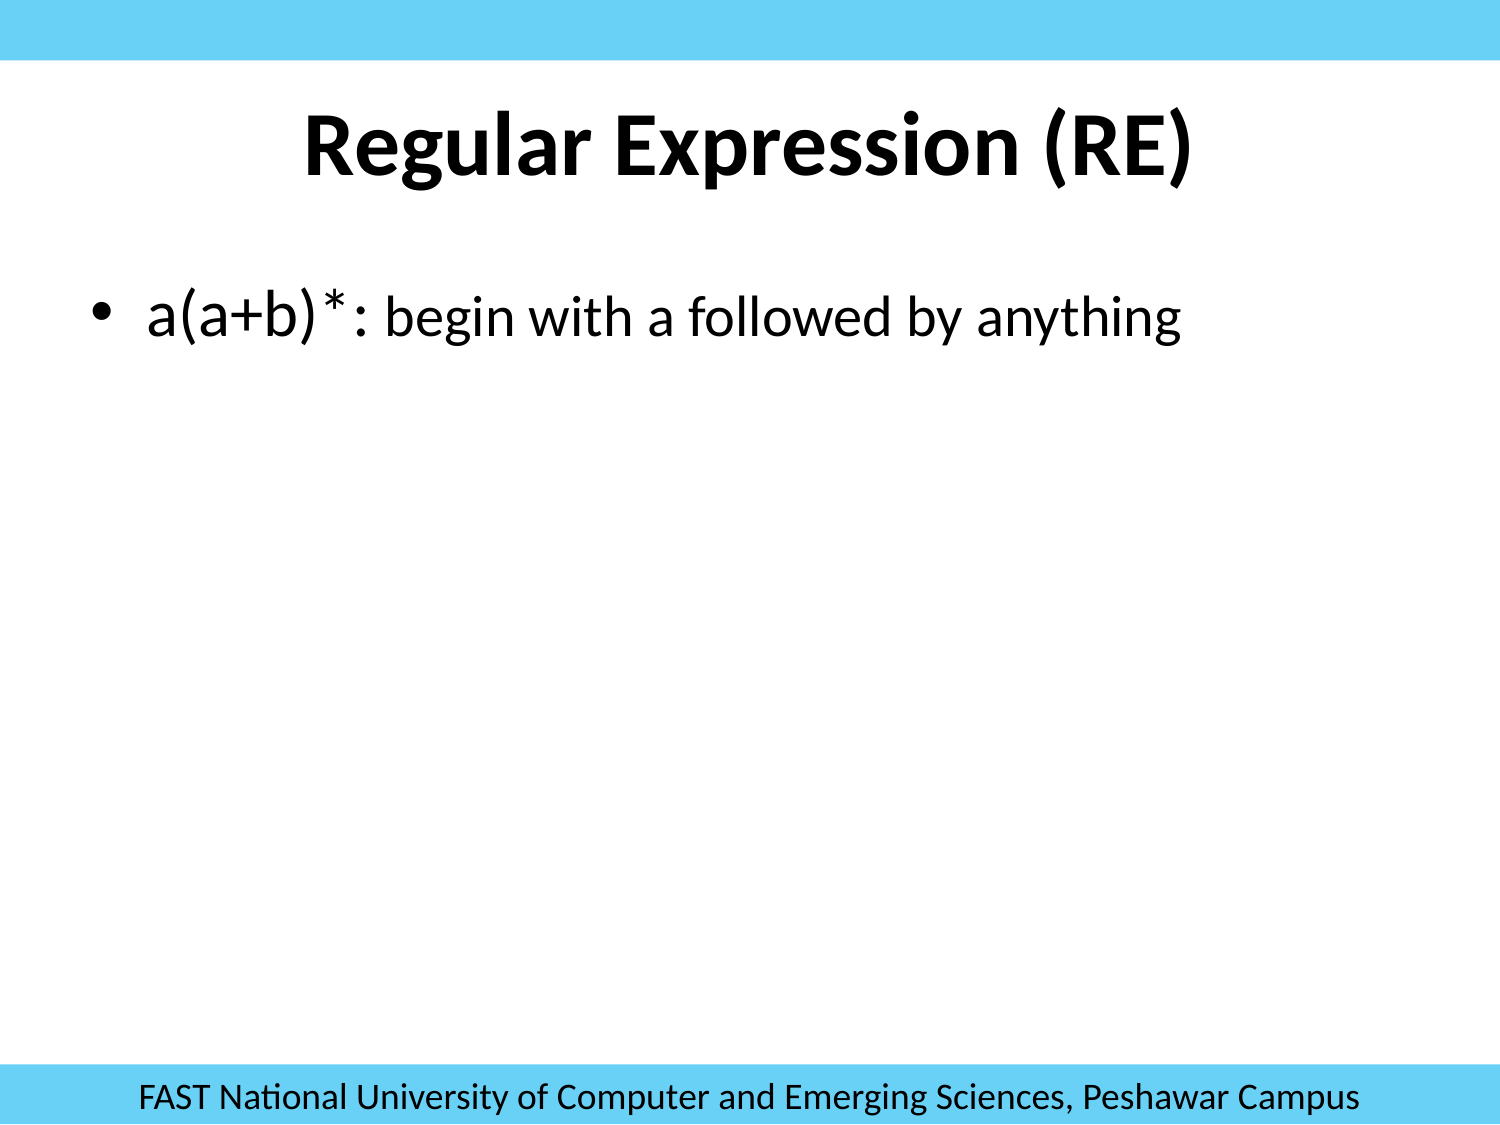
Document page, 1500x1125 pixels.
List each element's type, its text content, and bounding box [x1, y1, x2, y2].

title Regular Expression (RE) [75, 61, 1425, 233]
text_box FAST National University of Computer and Emerging Sciences, Peshawar Campus [0, 1064, 1500, 1125]
text_box [0, 0, 1500, 61]
list a(a+b)*: begin with a followed by anything [75, 262, 1300, 1064]
